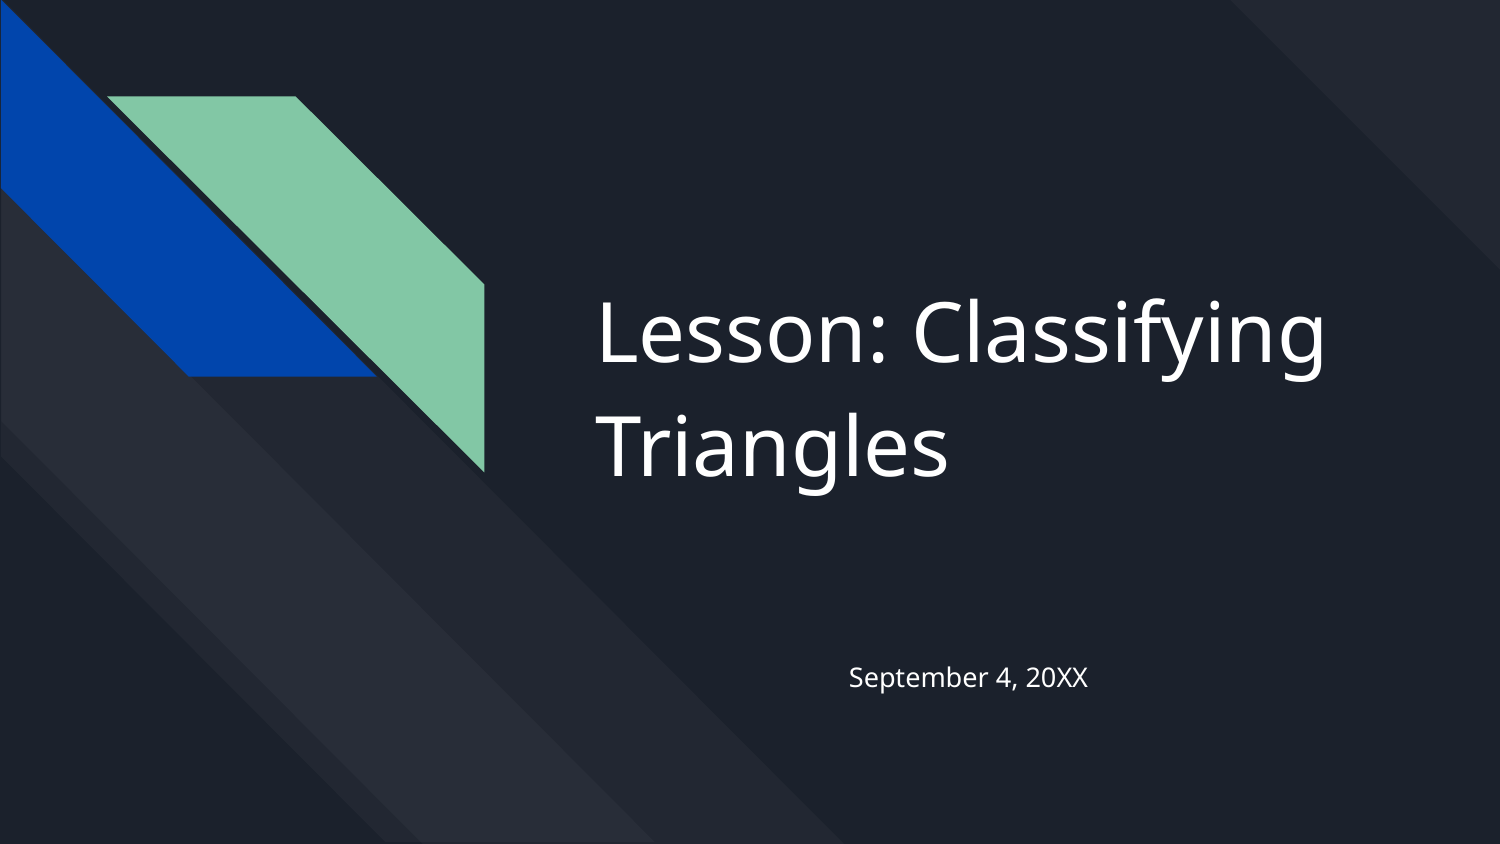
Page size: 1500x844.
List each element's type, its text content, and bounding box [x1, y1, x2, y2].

subtitle September 4, 20XX [833, 643, 1404, 727]
title Lesson: Classifying Triangles [580, 258, 1404, 518]
